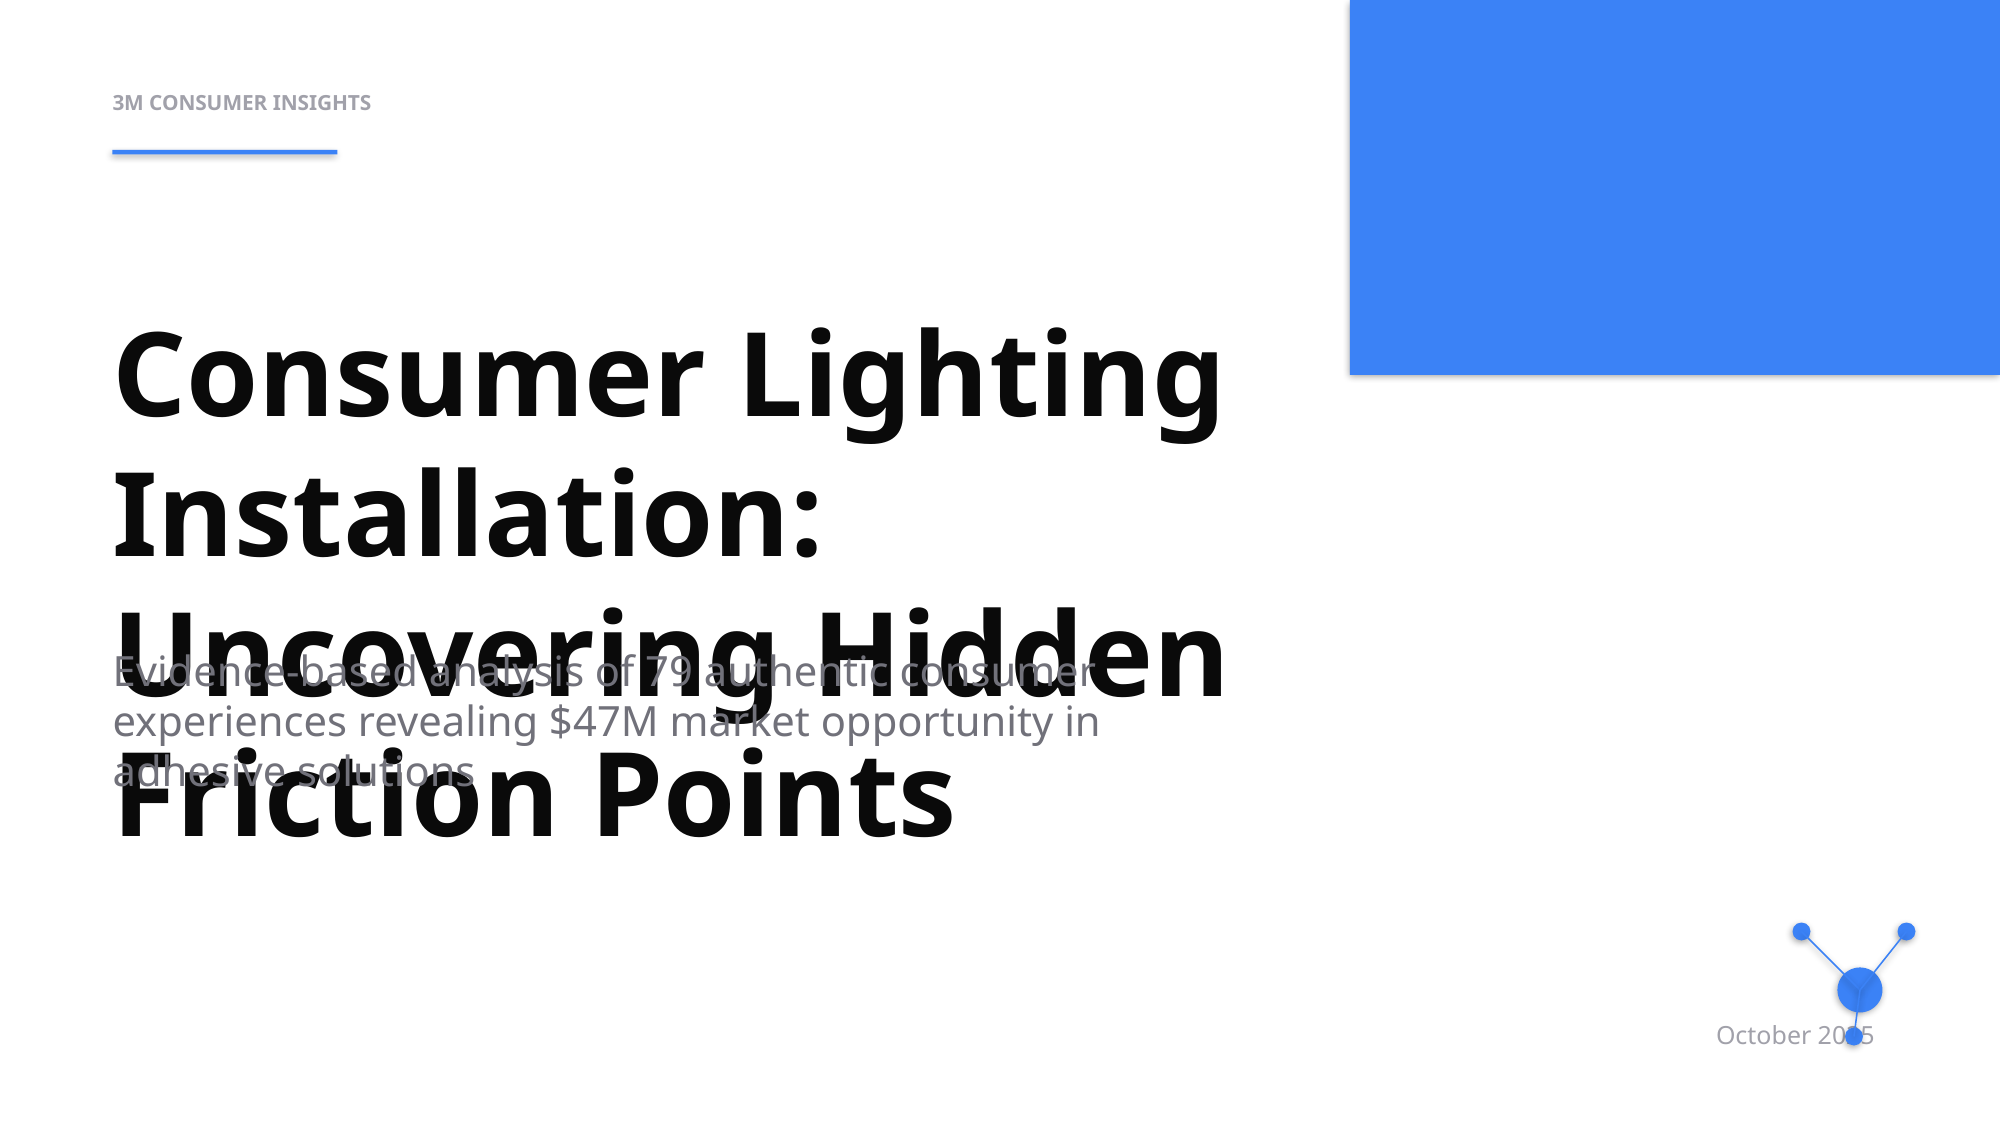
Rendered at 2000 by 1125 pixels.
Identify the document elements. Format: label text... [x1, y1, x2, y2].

text_box [1791, 921, 1811, 940]
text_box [1801, 931, 1857, 991]
text_box [112, 149, 338, 155]
text_box Consumer Lighting Installation: Uncovering Hidden Friction Points [112, 299, 1313, 860]
text_box [1349, 0, 2000, 376]
text_box 3M CONSUMER INSIGHTS [112, 90, 713, 116]
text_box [1853, 989, 1861, 1037]
text_box Evidence-based analysis of 79 authentic consumer experiences revealing $47M market opportunity in adhesive solutions [112, 645, 1163, 796]
text_box [1897, 921, 1917, 941]
text_box October 2025 [1349, 1020, 1848, 1051]
text_box October 2025 [1862, 1020, 1875, 1051]
text_box [1838, 999, 1848, 1010]
text_box [1844, 1029, 1860, 1047]
text_box [1865, 999, 1882, 1013]
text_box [1859, 931, 1907, 991]
